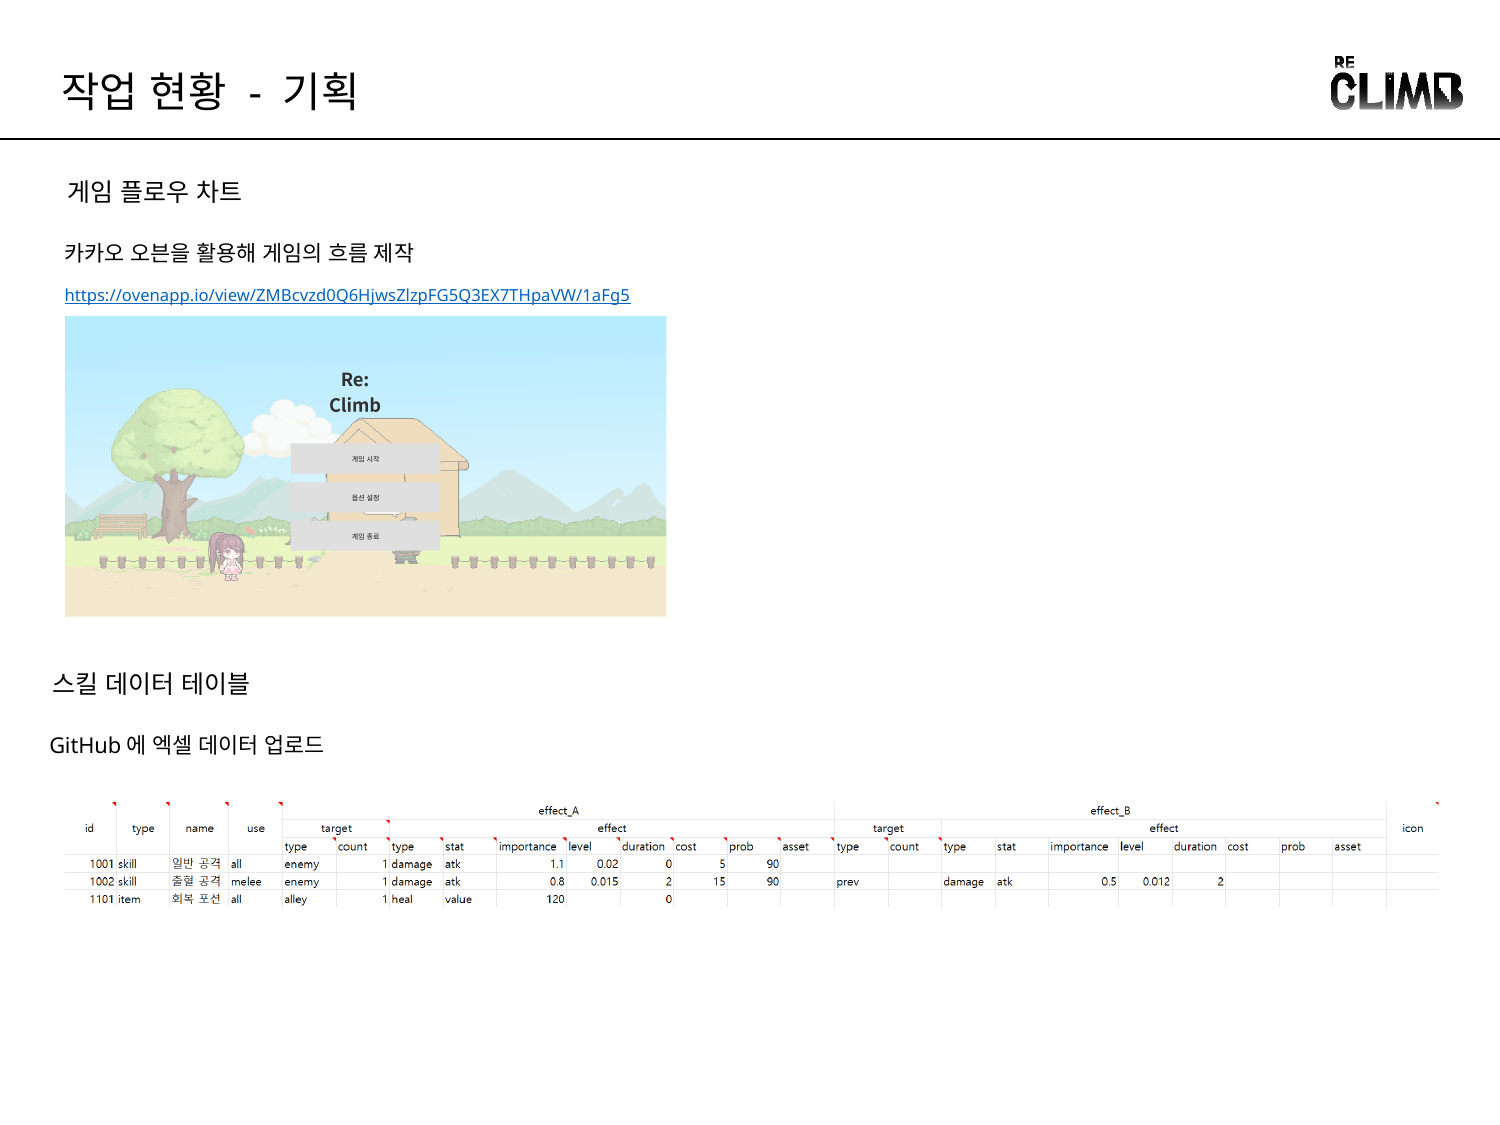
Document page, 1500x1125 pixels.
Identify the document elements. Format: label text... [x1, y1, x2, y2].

text_box GitHub에 엑셀 데이터 업로드 [34, 723, 870, 765]
picture [1331, 56, 1463, 110]
text_box https://ovenapp.io/view/ZMBcvzd0Q6HjwsZlzpFG5Q3EX7THpaVW/1aFg5 [49, 277, 931, 315]
text_box 작업 현황 - 기획 [46, 57, 375, 123]
picture [64, 316, 667, 617]
text_box 게임 플로우 차트 [52, 169, 258, 214]
text_box 스킬 데이터 테이블 [37, 661, 266, 706]
picture [64, 802, 1439, 907]
text_box 카카오 오븐을 활용해 게임의 흐름 제작 [49, 231, 885, 273]
